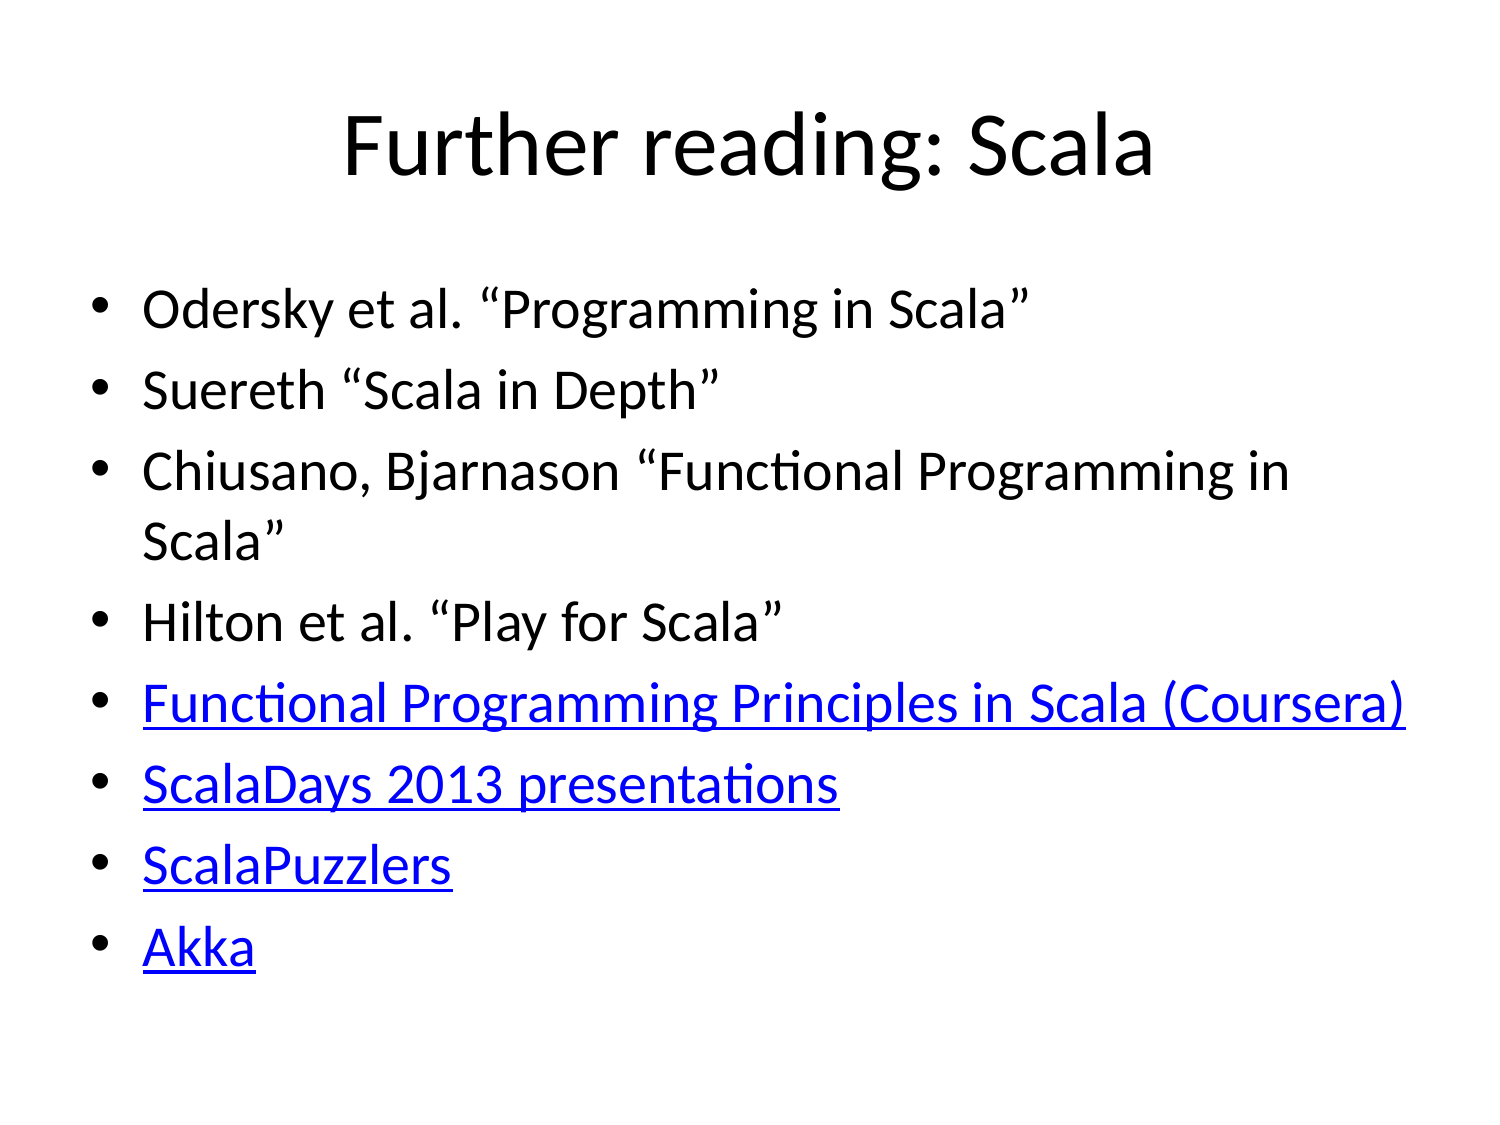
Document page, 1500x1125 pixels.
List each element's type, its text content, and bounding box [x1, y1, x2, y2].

list Odersky et al. “Programming in Scala” Suereth “Scala in Depth” Chiusano, Bjarnason “Functional Programming in Scala” Hilton et al. “Play for Scala” Functional Programming Principles in Scala (Coursera) ScalaDays 2013 presentations ScalaPuzzlers Akka [75, 262, 1425, 1005]
title Further reading: Scala [75, 45, 1425, 233]
